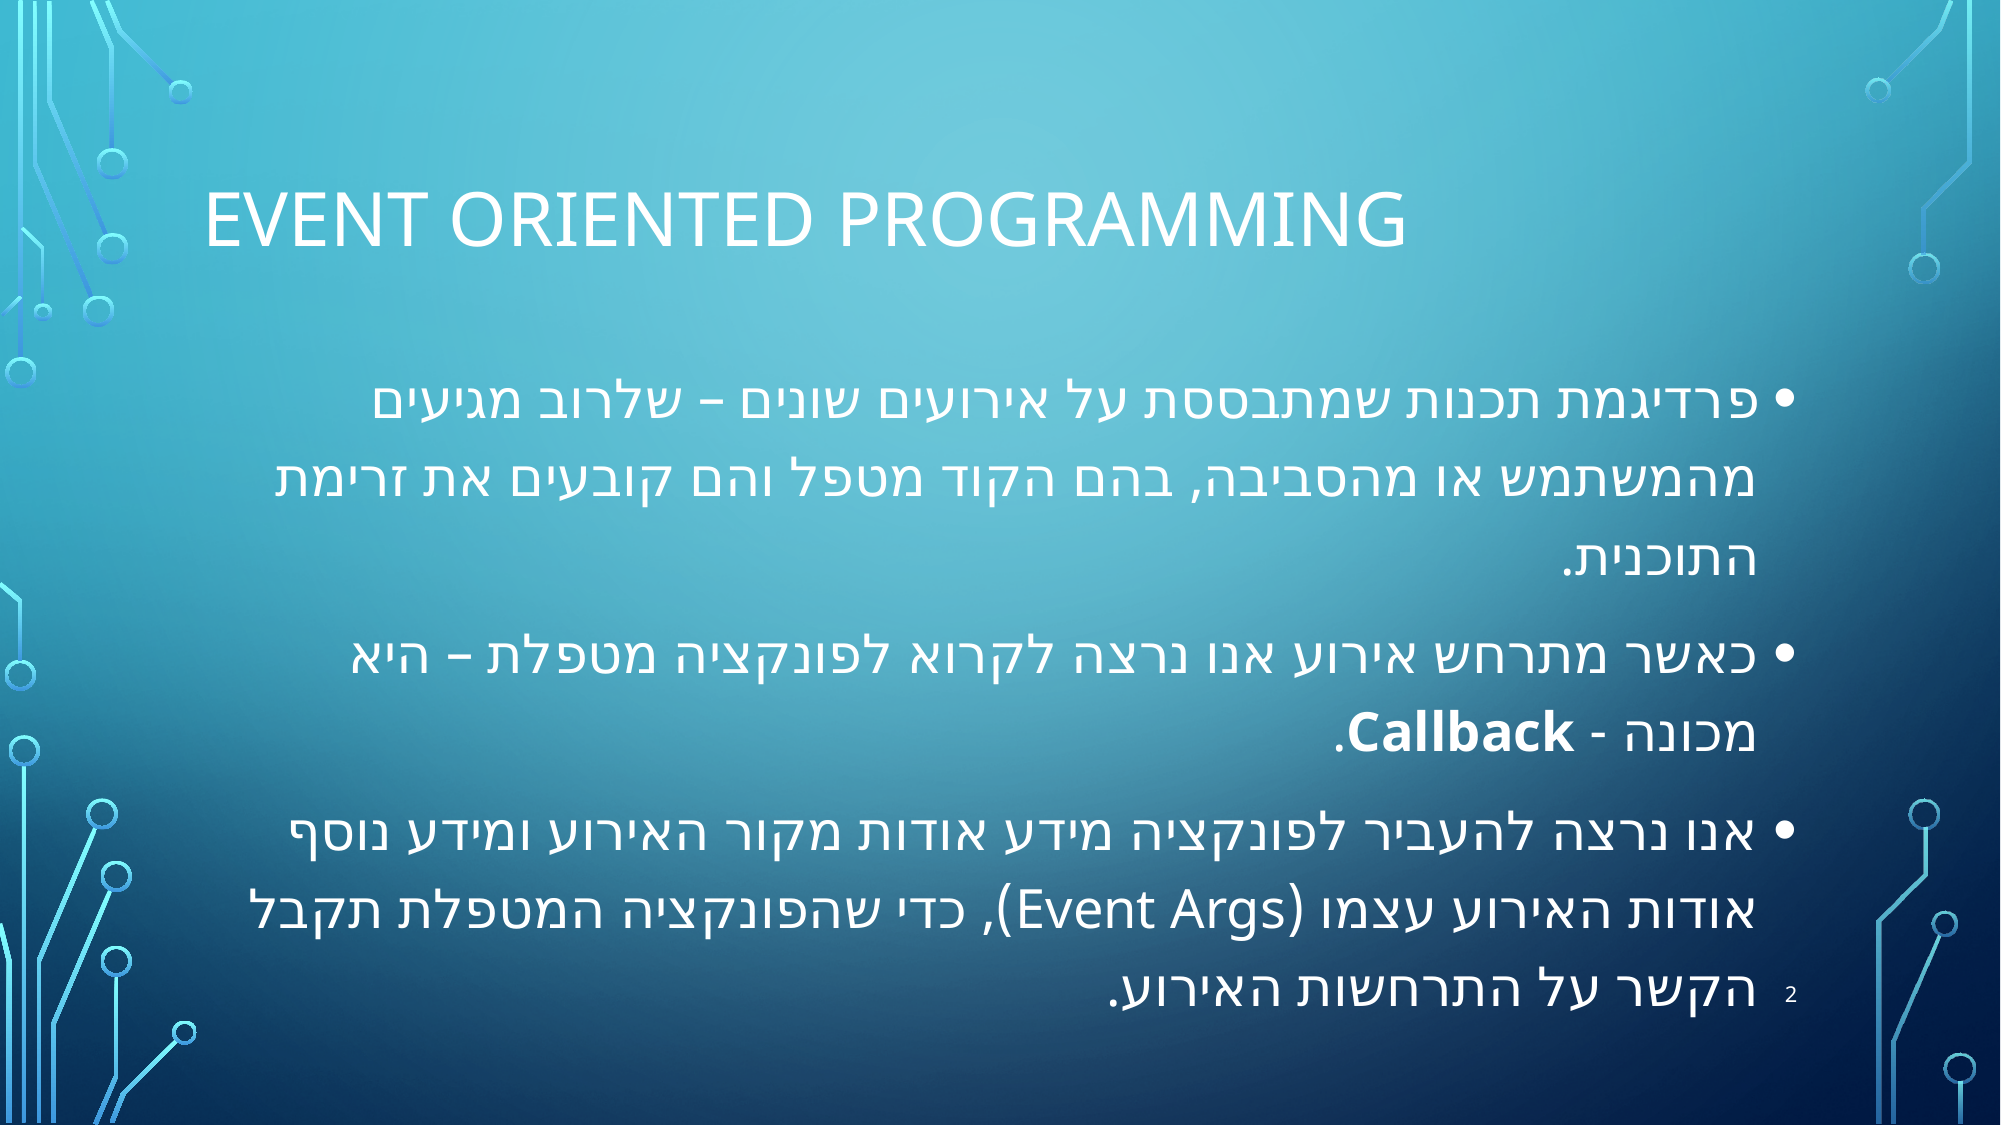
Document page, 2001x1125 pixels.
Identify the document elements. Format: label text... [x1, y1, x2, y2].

list פרדיגמת תכנות שמתבססת על אירועים שונים – שלרוב מגיעים מהמשתמש או מהסביבה, בהם הקוד מטפל והם קובעים את זרימת התוכנית. כאשר מתרחש אירוע אנו נרצה לקרוא לפונקציה מטפלת – היא מכונה - Callback. אנו נרצה להעביר לפונקציה מידע אודות מקור האירוע ומידע נוסף אודות האירוע עצמו (Event Args), כדי שהפונקציה המטפלת תקבל הקשר על התרחשות האירוע. [187, 343, 1813, 1059]
title Event oriented programming [187, 101, 1813, 343]
slide_number 2 [1685, 965, 1813, 1025]
